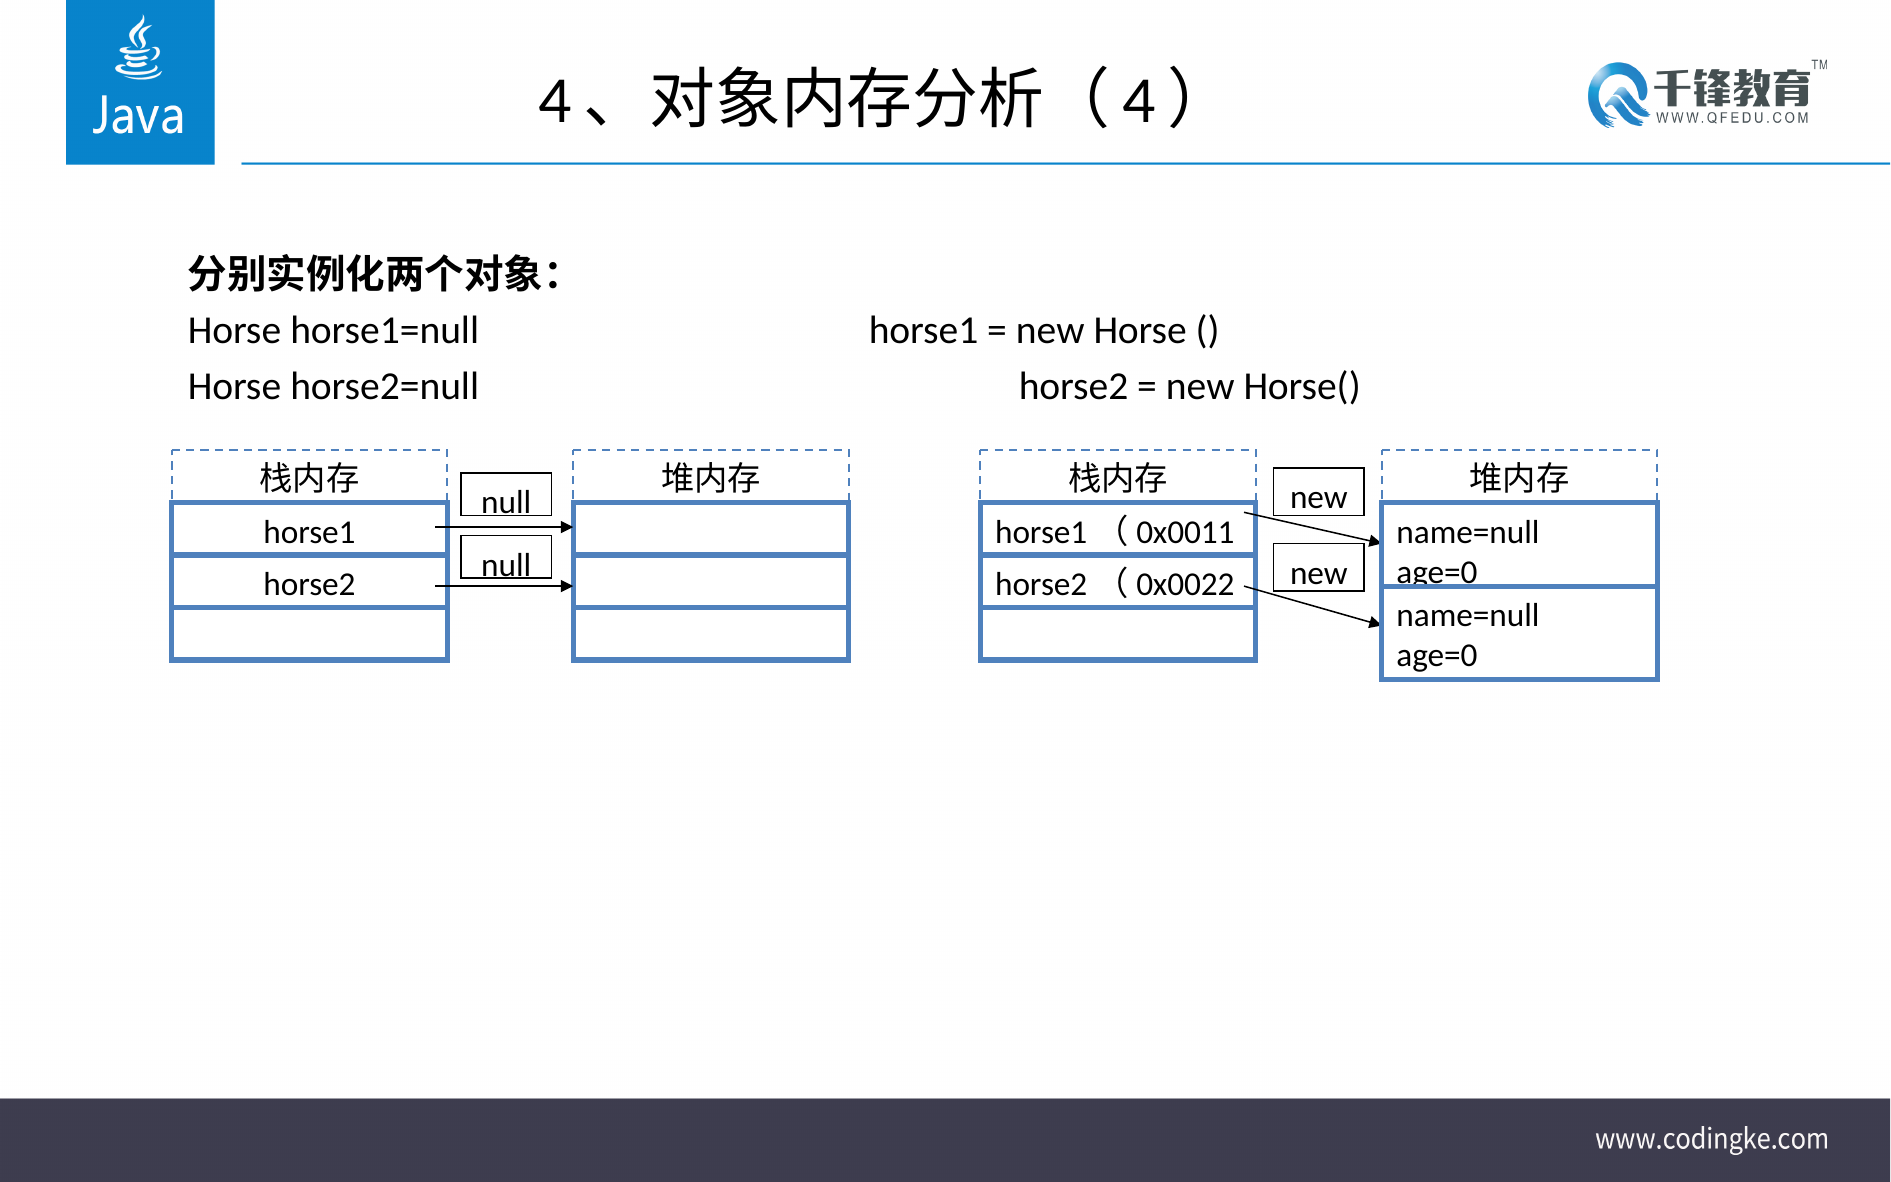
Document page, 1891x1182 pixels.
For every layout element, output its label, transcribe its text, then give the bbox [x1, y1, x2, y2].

title 4、对象内存分析（4） [236, 47, 1536, 147]
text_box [171, 449, 850, 661]
picture [0, 0, 1891, 1182]
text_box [979, 449, 1658, 680]
list 分别实例化两个对象： Horse horse1=null horse1 = new Horse () Horse horse2=null horse2 = new Horse() [94, 239, 1796, 1036]
